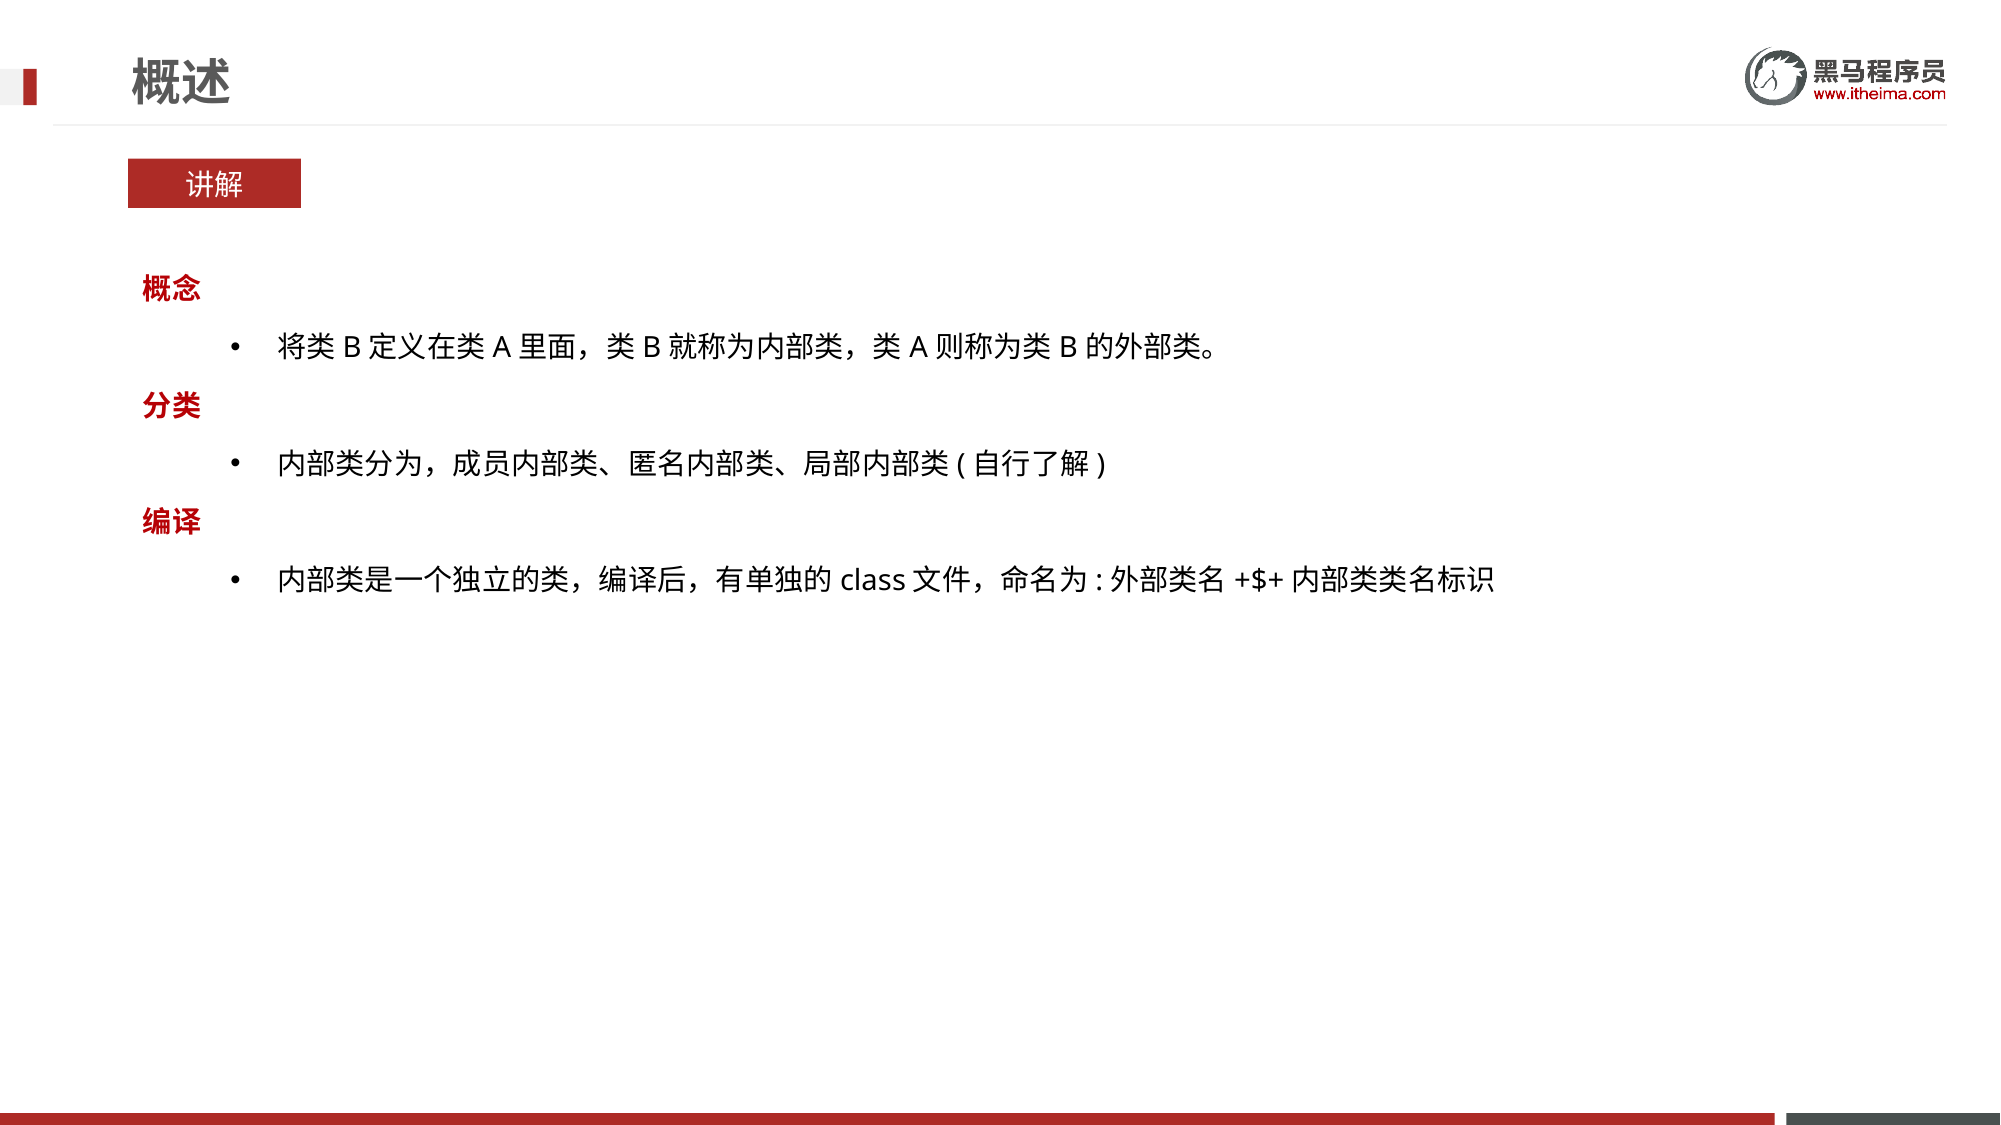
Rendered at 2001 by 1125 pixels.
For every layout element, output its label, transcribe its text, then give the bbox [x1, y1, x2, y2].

text_box 概念 将类B定义在类A里面，类B就称为内部类，类A则称为类B的外部类。 分类 内部类分为，成员内部类、匿名内部类、局部内部类(自行了解) 编译 内部类是一个独立的类，编译后，有单独的class文件，命名为:外部类名+$+内部类类名标识 [128, 245, 1900, 1087]
picture [1744, 46, 1946, 106]
text_box 讲解 [126, 157, 303, 210]
title 概述 [116, 38, 1556, 124]
